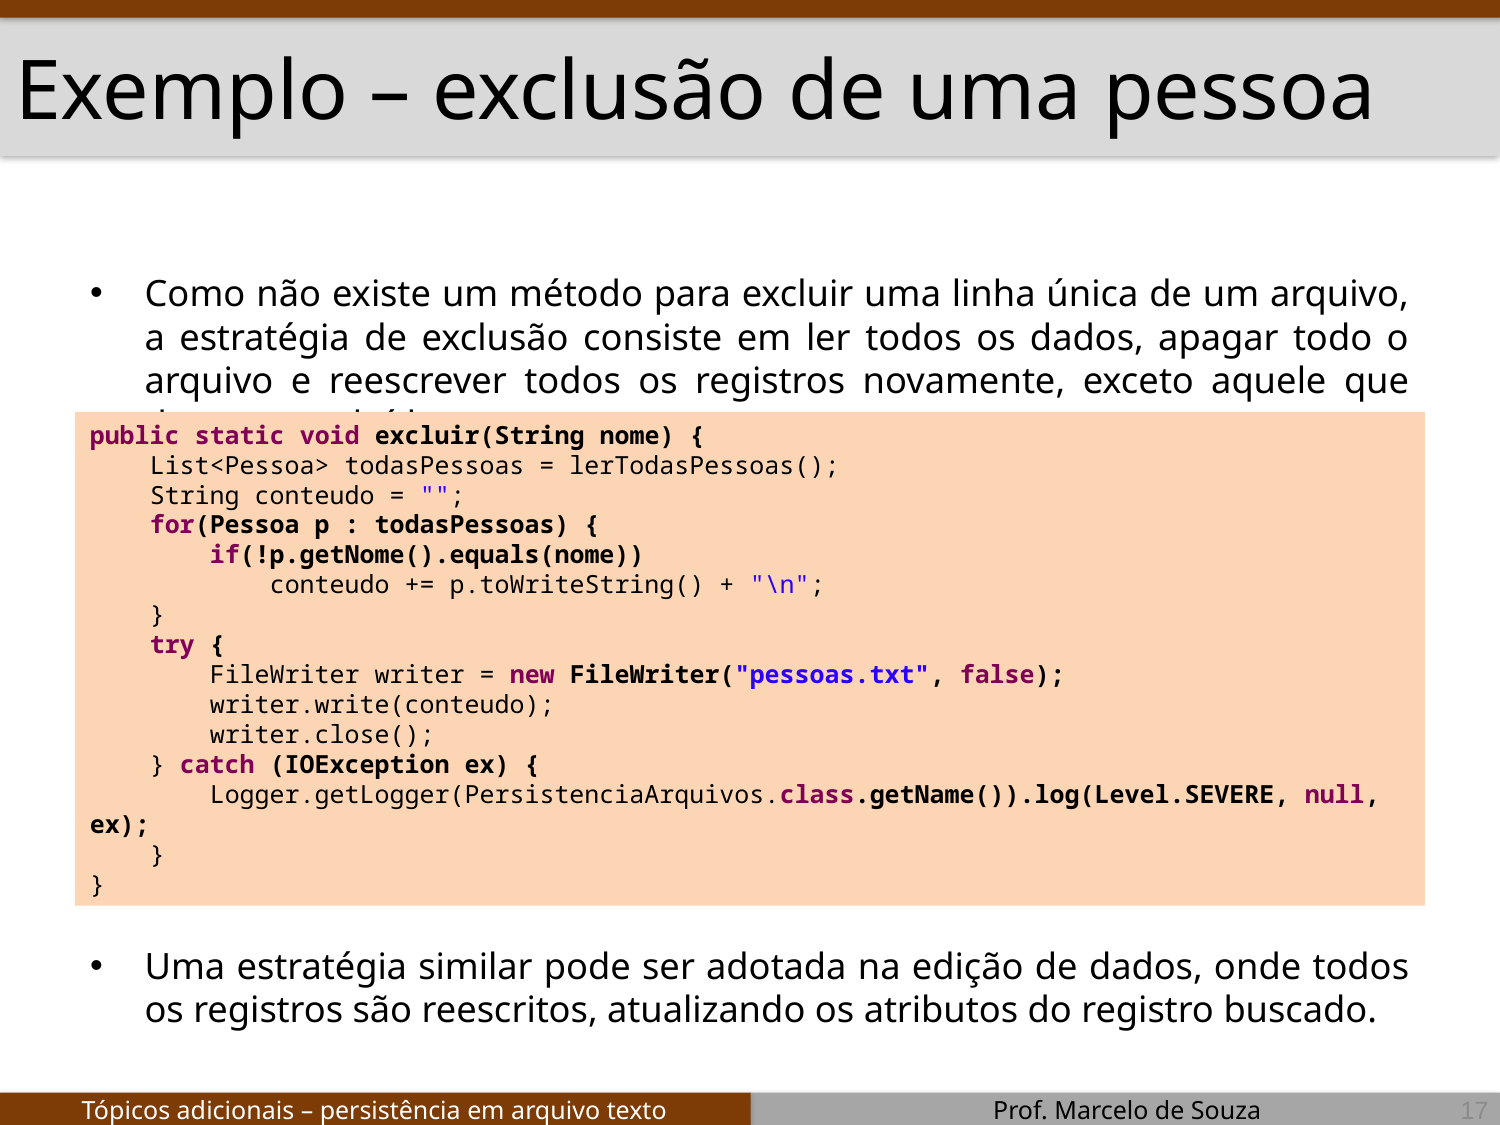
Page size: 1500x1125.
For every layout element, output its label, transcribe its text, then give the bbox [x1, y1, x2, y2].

slide_number 17 [1153, 1084, 1500, 1125]
list Como não existe um método para excluir uma linha única de um arquivo, a estratégia de exclusão consiste em ler todos os dados, apagar todo o arquivo e reescrever todos os registros novamente, exceto aquele que deve ser excluído. Uma estratégia similar pode ser adotada na edição de dados, onde todos os registros são reescritos, atualizando os atributos do registro buscado. [75, 906, 1425, 1050]
title Exemplo – exclusão de uma pessoa [0, 18, 1500, 156]
list Como não existe um método para excluir uma linha única de um arquivo, a estratégia de exclusão consiste em ler todos os dados, apagar todo o arquivo e reescrever todos os registros novamente, exceto aquele que deve ser excluído. Uma estratégia similar pode ser adotada na edição de dados, onde todos os registros são reescritos, atualizando os atributos do registro buscado. [75, 262, 1425, 411]
text_box public static void excluir(String nome) { List<Pessoa> todasPessoas = lerTodasPessoas(); String conteudo = ""; for(Pessoa p : todasPessoas) { if(!p.getNome().equals(nome)) conteudo += p.toWriteString() + "\n"; } try { FileWriter writer = new FileWriter("pessoas.txt", false); writer.write(conteudo); writer.close(); } catch (IOException ex) { Logger.getLogger(PersistenciaArquivos.class.getName()).log(Level.SEVERE, null, ex); } } [74, 411, 1425, 906]
